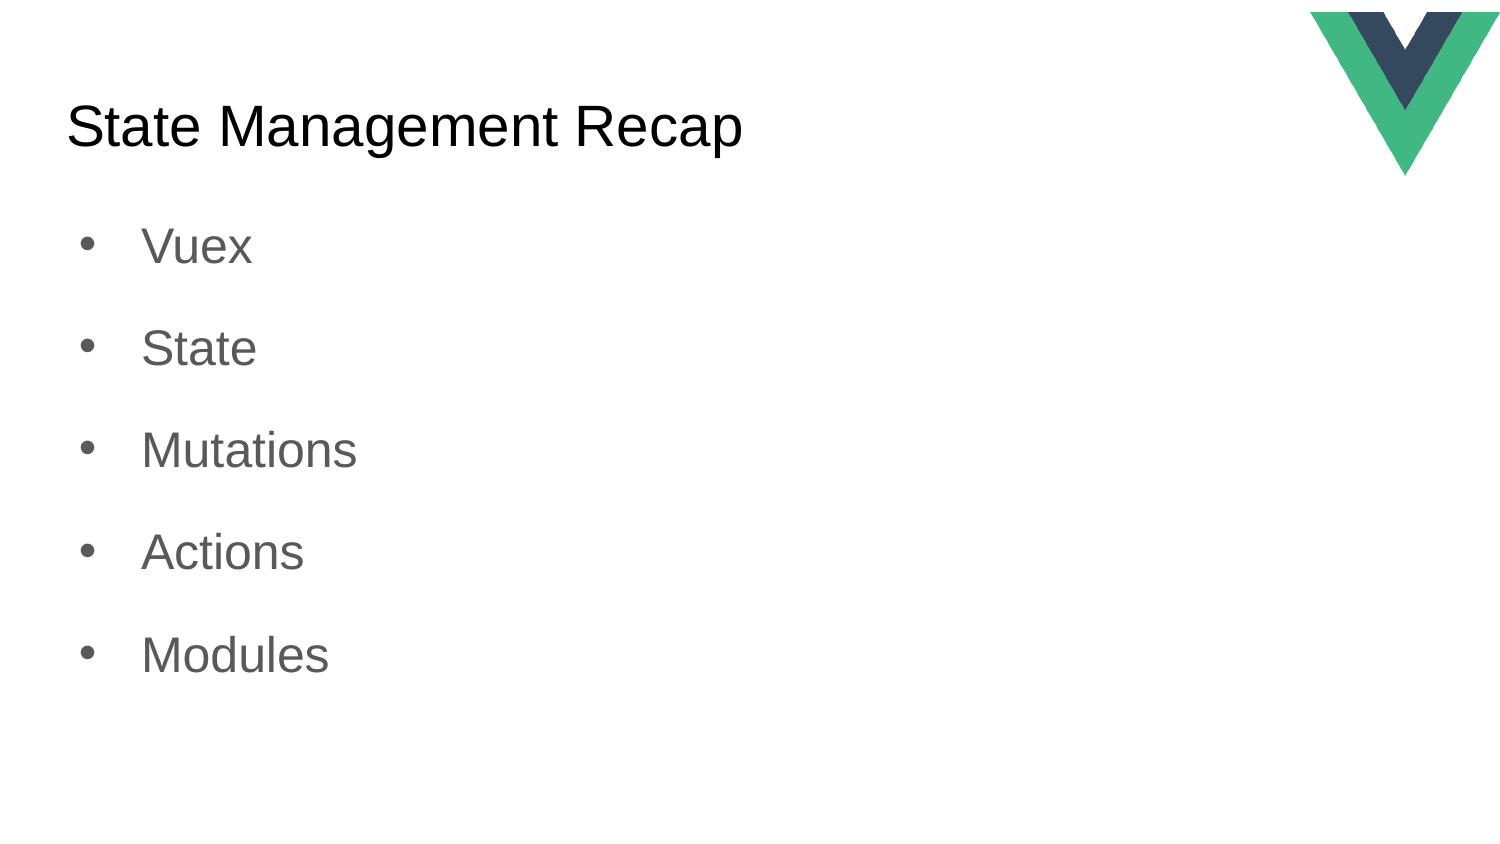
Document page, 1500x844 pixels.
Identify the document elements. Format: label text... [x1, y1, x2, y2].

title State Management Recap [51, 72, 1305, 167]
picture [1310, 0, 1500, 190]
list Vuex State Mutations Actions Modules [51, 189, 1449, 750]
